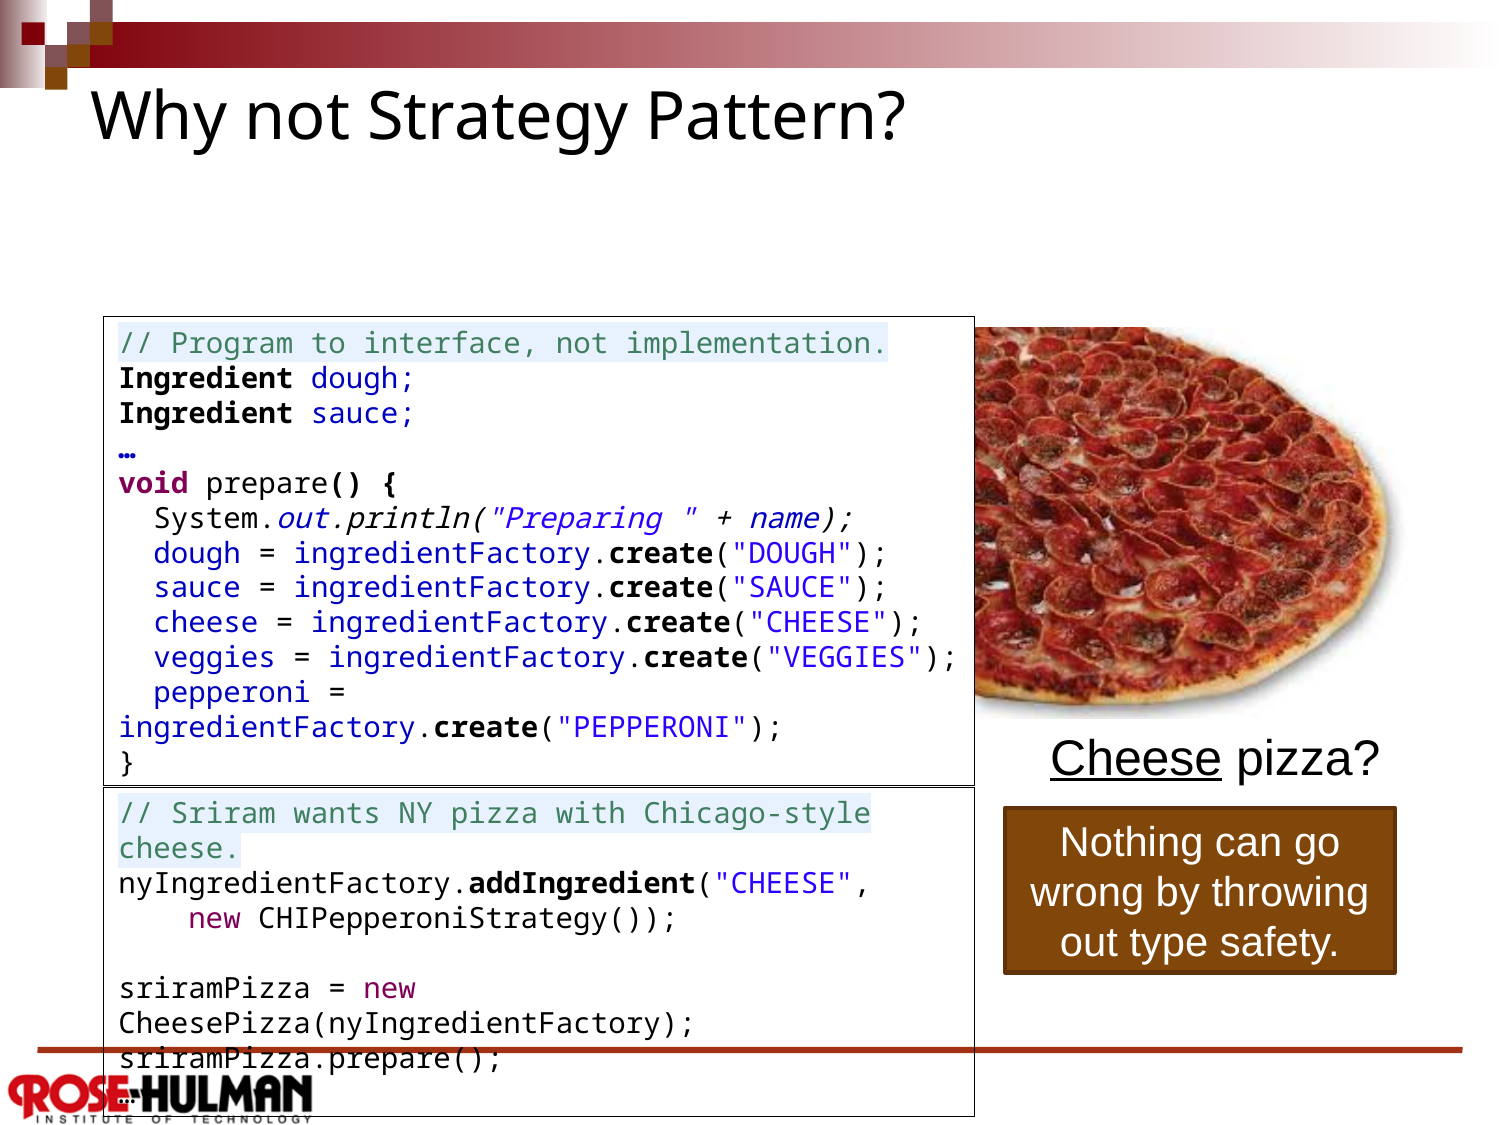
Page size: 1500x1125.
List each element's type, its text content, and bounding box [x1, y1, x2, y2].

text_box Nothing can go wrong by throwing out type safety. [1003, 806, 1397, 975]
title Why not Strategy Pattern? [74, 62, 1426, 163]
picture [0, 1071, 325, 1125]
text_box // Sriram wants NY pizza with Chicago-style cheese. nyIngredientFactory.addIngredient("CHEESE", new CHIPepperoniStrategy()); sriramPizza = new CheesePizza(nyIngredientFactory); sriramPizza.prepare(); … [103, 787, 975, 1117]
picture [974, 327, 1426, 719]
text_box // Program to interface, not implementation. Ingredient dough; Ingredient sauce; … void prepare() { System.out.println("Preparing " + name); dough = ingredientFactory.create("DOUGH"); sauce = ingredientFactory.create("SAUCE"); cheese = ingredientFactory.create("CHEESE"); veggies = ingredientFactory.create("VEGGIES"); pepperoni = ingredientFactory.create("PEPPERONI"); } [103, 316, 975, 786]
text_box Cheese pizza? [1035, 727, 1396, 793]
